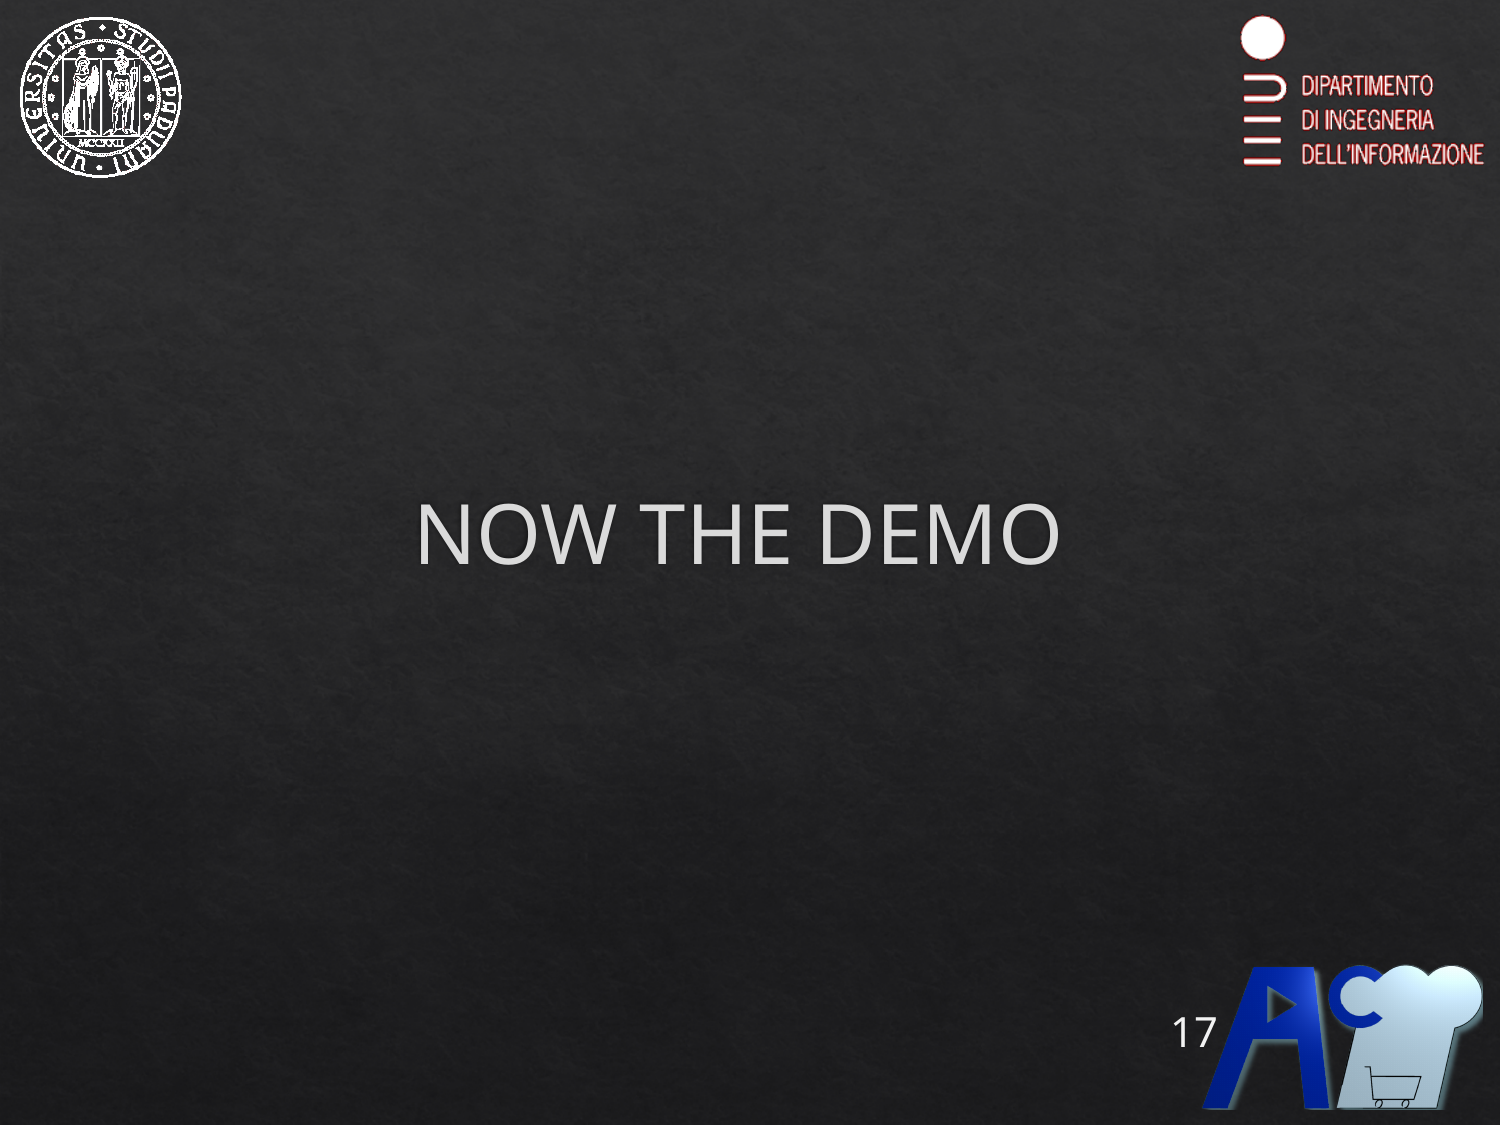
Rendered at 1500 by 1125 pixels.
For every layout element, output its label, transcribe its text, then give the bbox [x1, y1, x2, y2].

picture [1201, 964, 1483, 1110]
picture [15, 13, 184, 181]
slide_number 17 [1140, 1001, 1234, 1061]
title NOW THE DEMO [159, 288, 1340, 589]
picture [1210, 0, 1500, 253]
